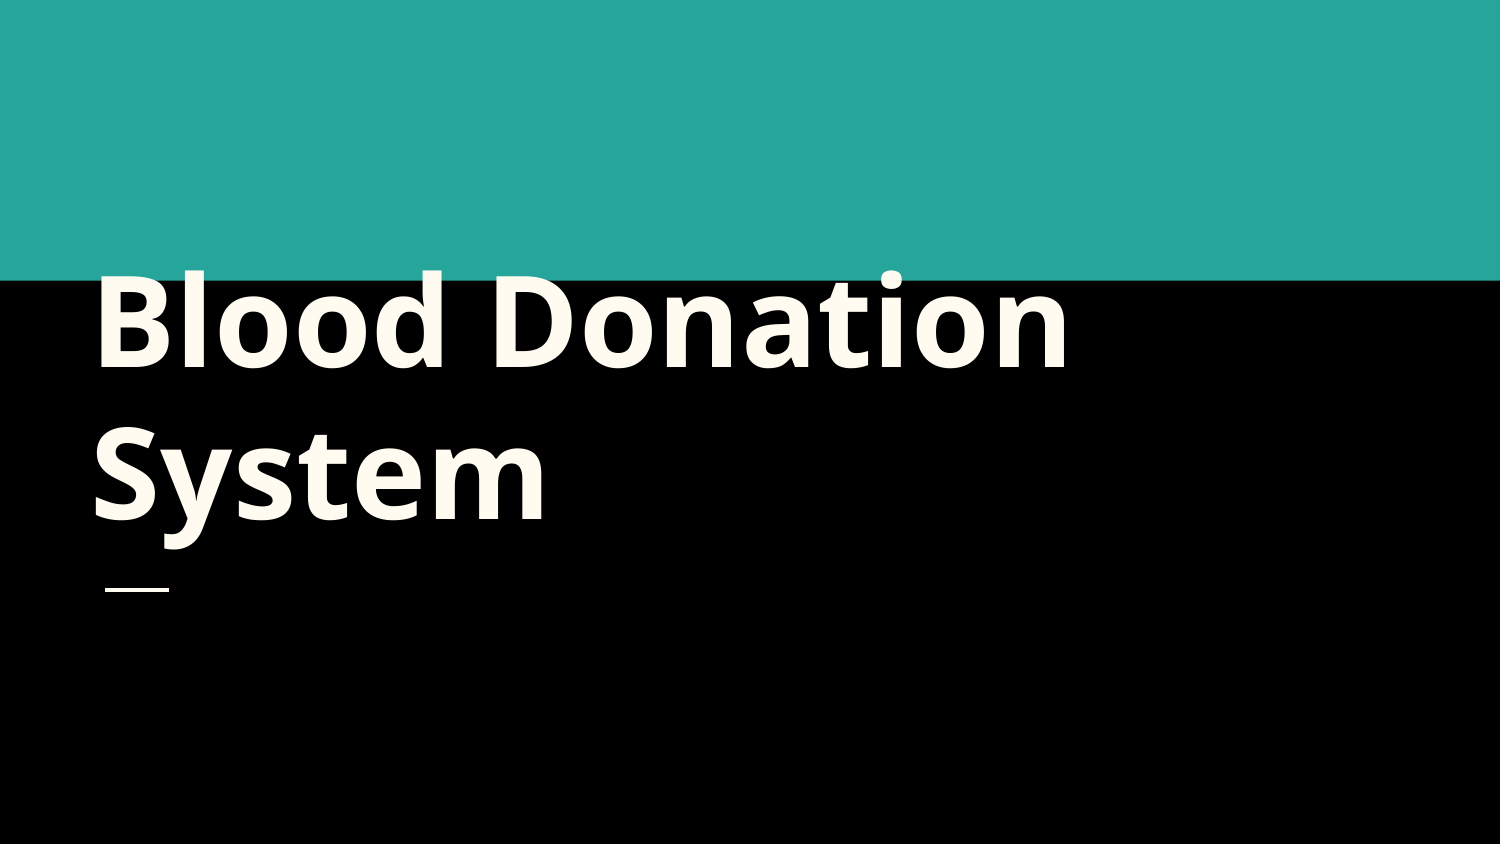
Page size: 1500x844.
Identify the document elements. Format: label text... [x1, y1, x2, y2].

title Blood Donation System [75, 310, 1445, 561]
